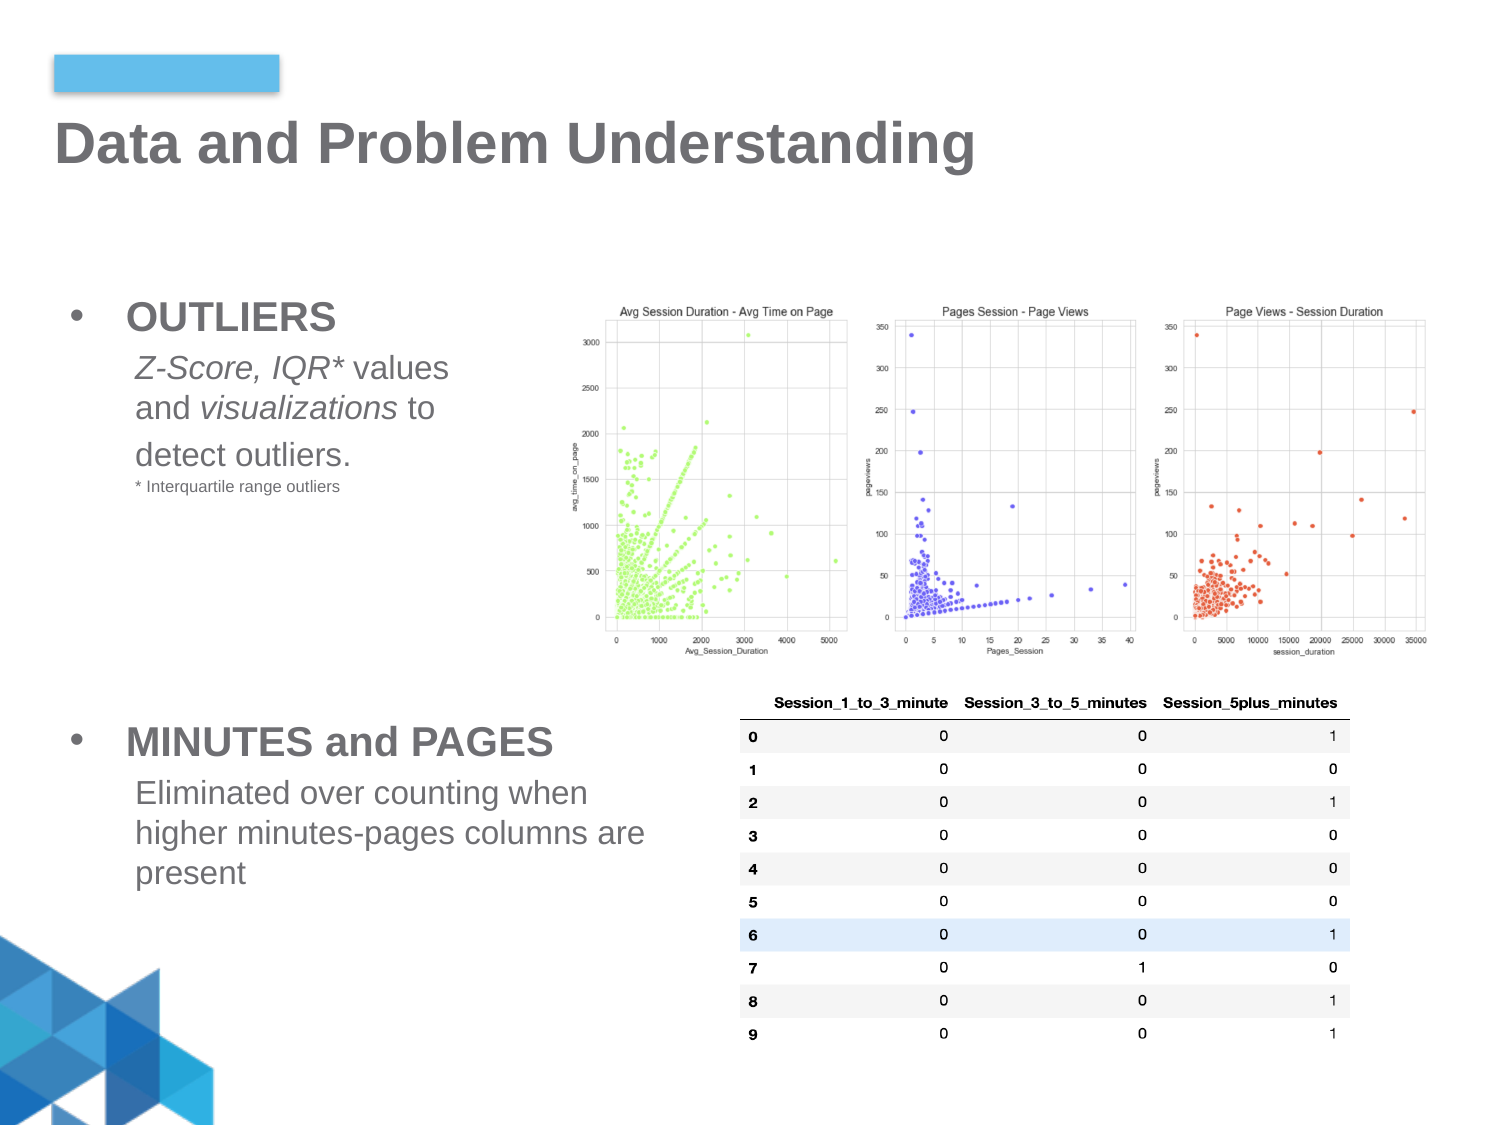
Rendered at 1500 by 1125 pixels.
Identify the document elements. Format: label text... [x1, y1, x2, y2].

picture [561, 282, 1461, 663]
list OUTLIERS Z-Score, IQR* values and visualizations to detect outliers. * Interquartile range outliers MINUTES and PAGES Eliminated over counting when higher minutes-pages columns are present [54, 282, 676, 1040]
list Data and Problem Understanding [39, 98, 1350, 225]
picture [728, 682, 1351, 1064]
picture [0, 903, 248, 1125]
